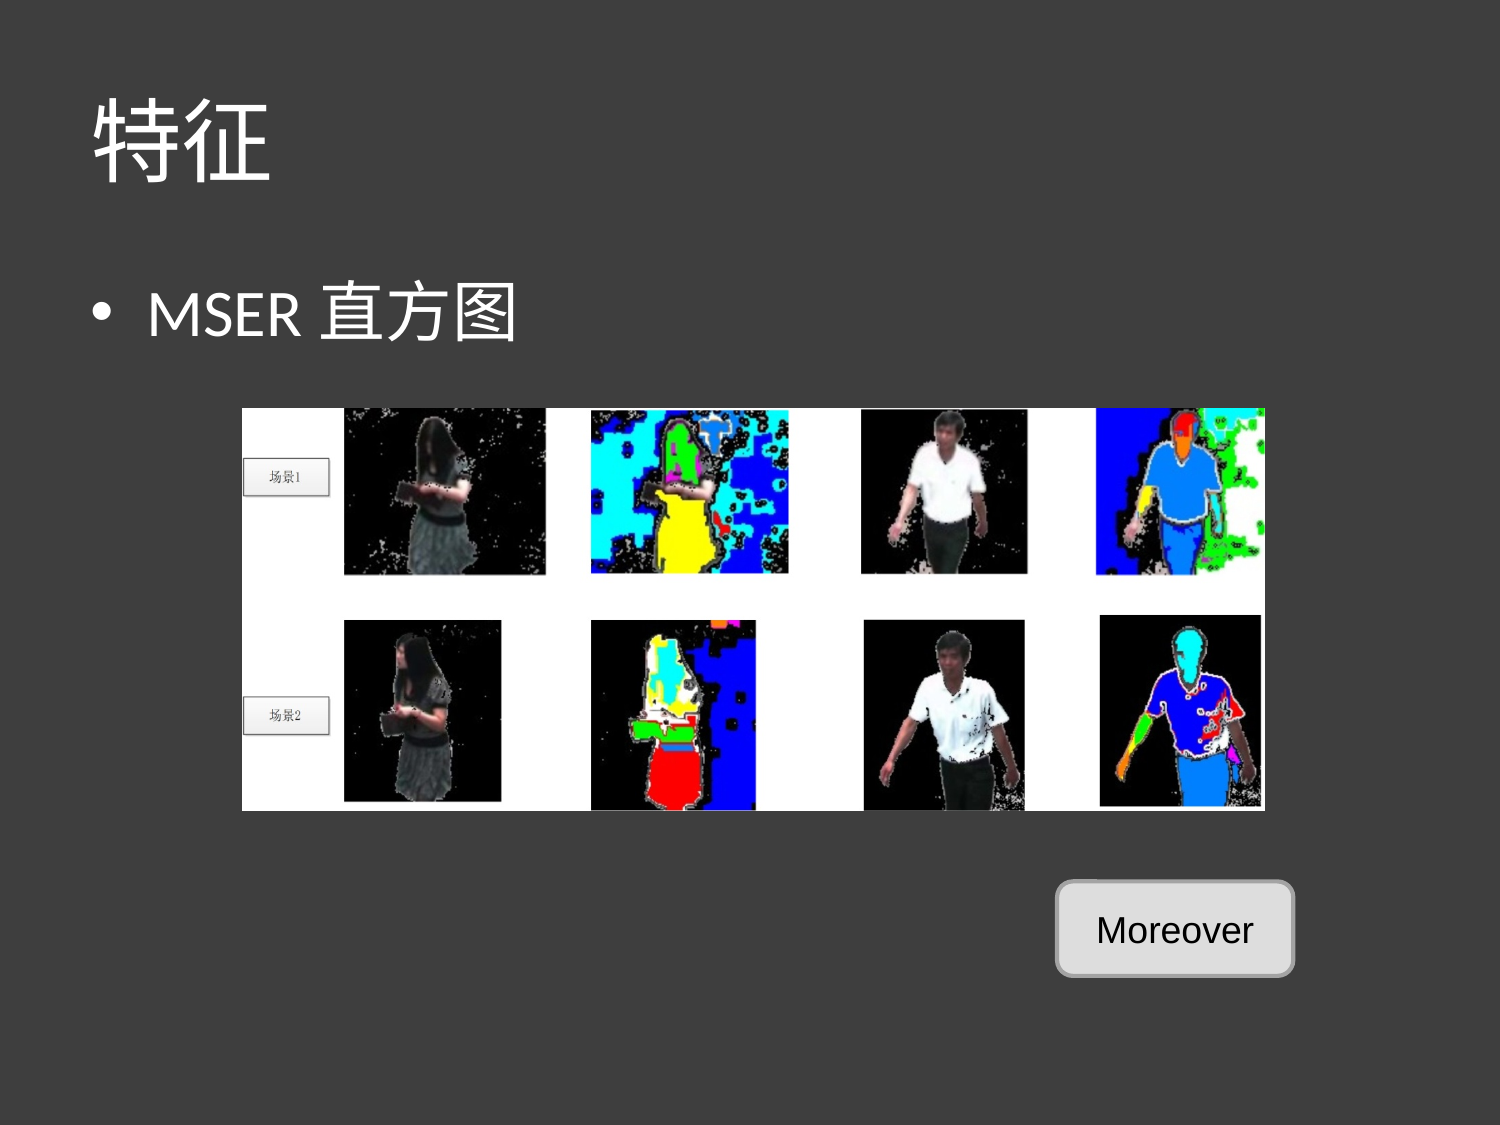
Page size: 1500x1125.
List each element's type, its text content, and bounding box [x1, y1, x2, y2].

text_box Moreover [1054, 879, 1296, 978]
picture [241, 408, 1266, 811]
list MSER直方图 [75, 262, 1425, 1005]
title 特征 [75, 45, 1425, 233]
